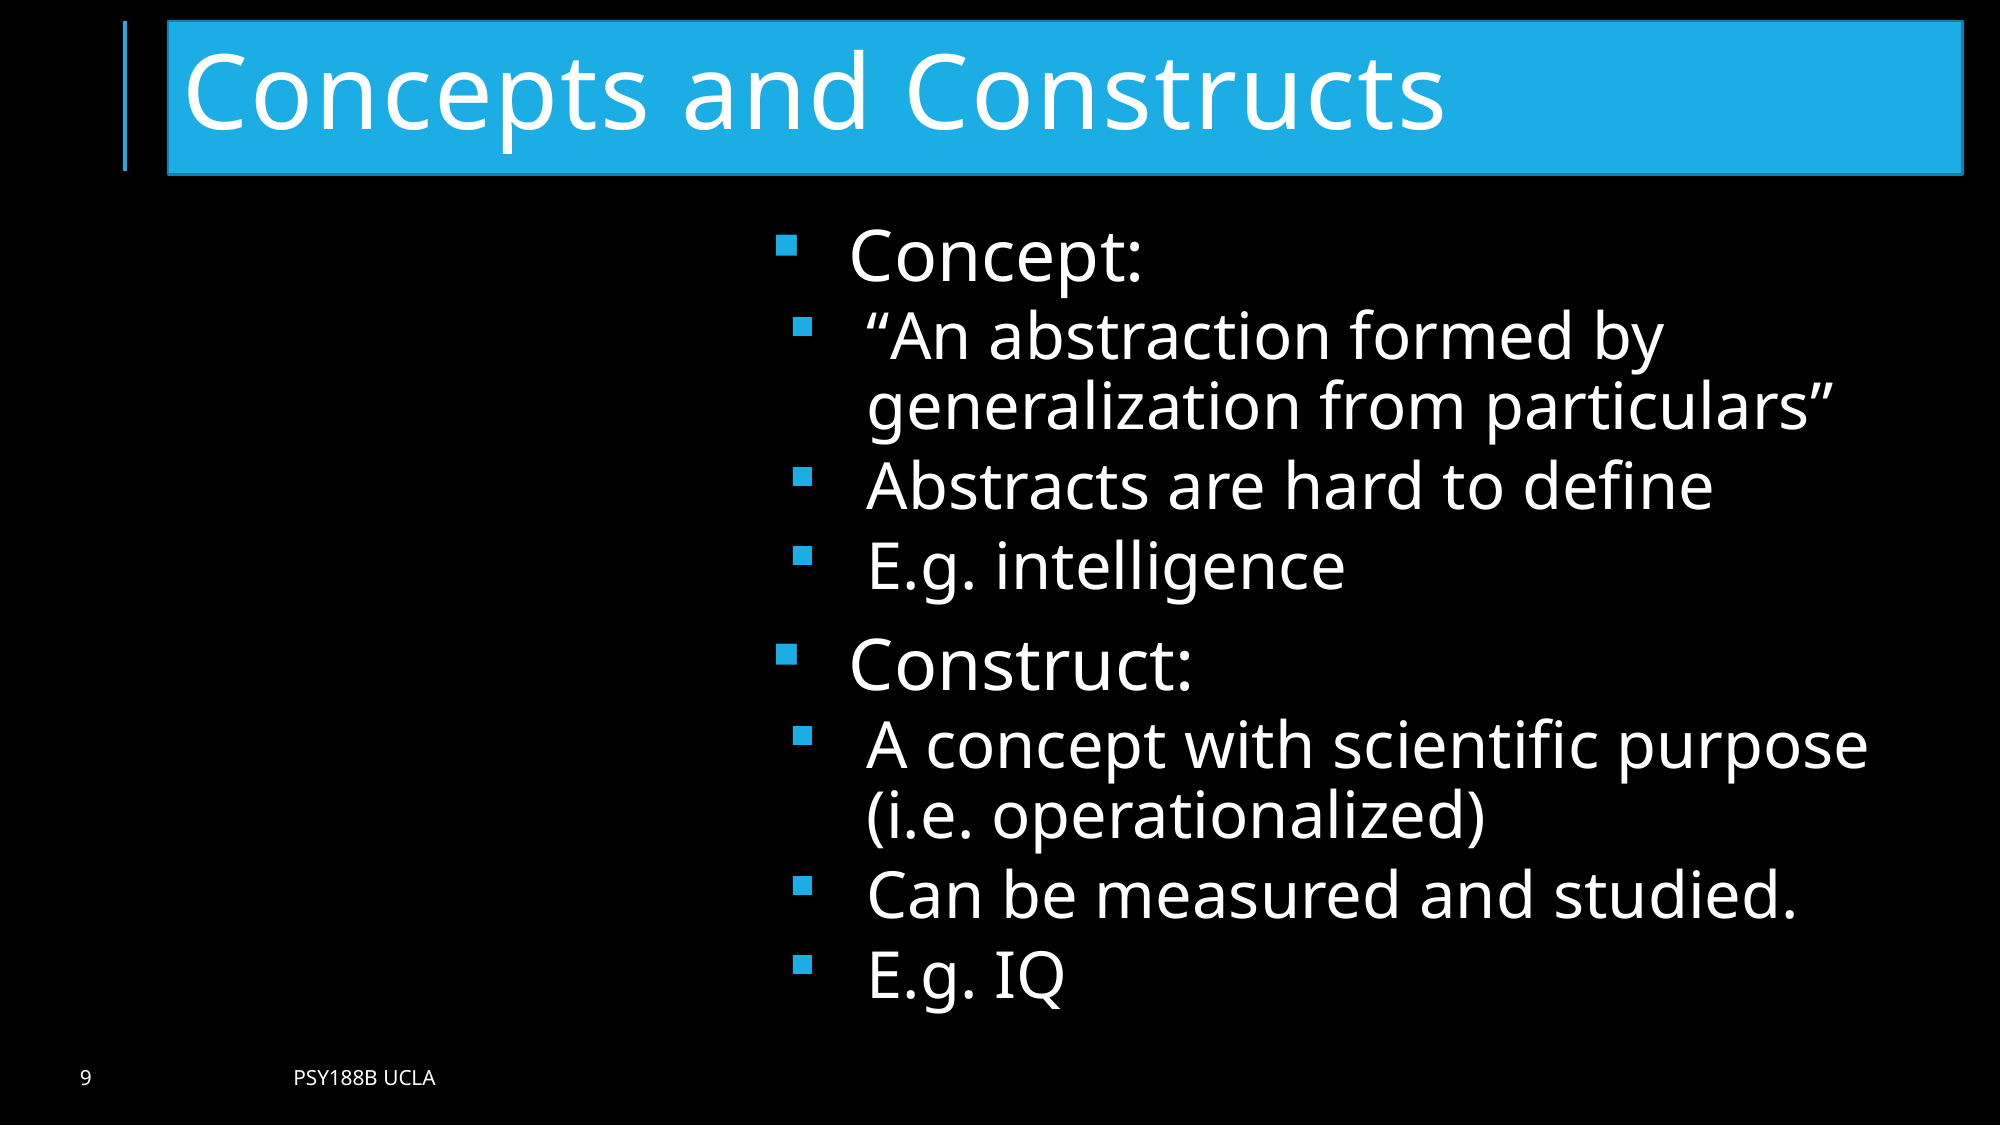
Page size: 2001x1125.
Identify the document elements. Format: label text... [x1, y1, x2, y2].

list Concept: “An abstraction formed by generalization from particulars” Abstracts are hard to define E.g. intelligence Construct: A concept with scientific purpose (i.e. operationalized) Can be measured and studied. E.g. IQ [762, 212, 1963, 1033]
slide_number 9 [5, 1055, 166, 1101]
footer Psy188B UCLA [168, 1055, 562, 1101]
title Concepts and Constructs [168, 24, 1963, 175]
